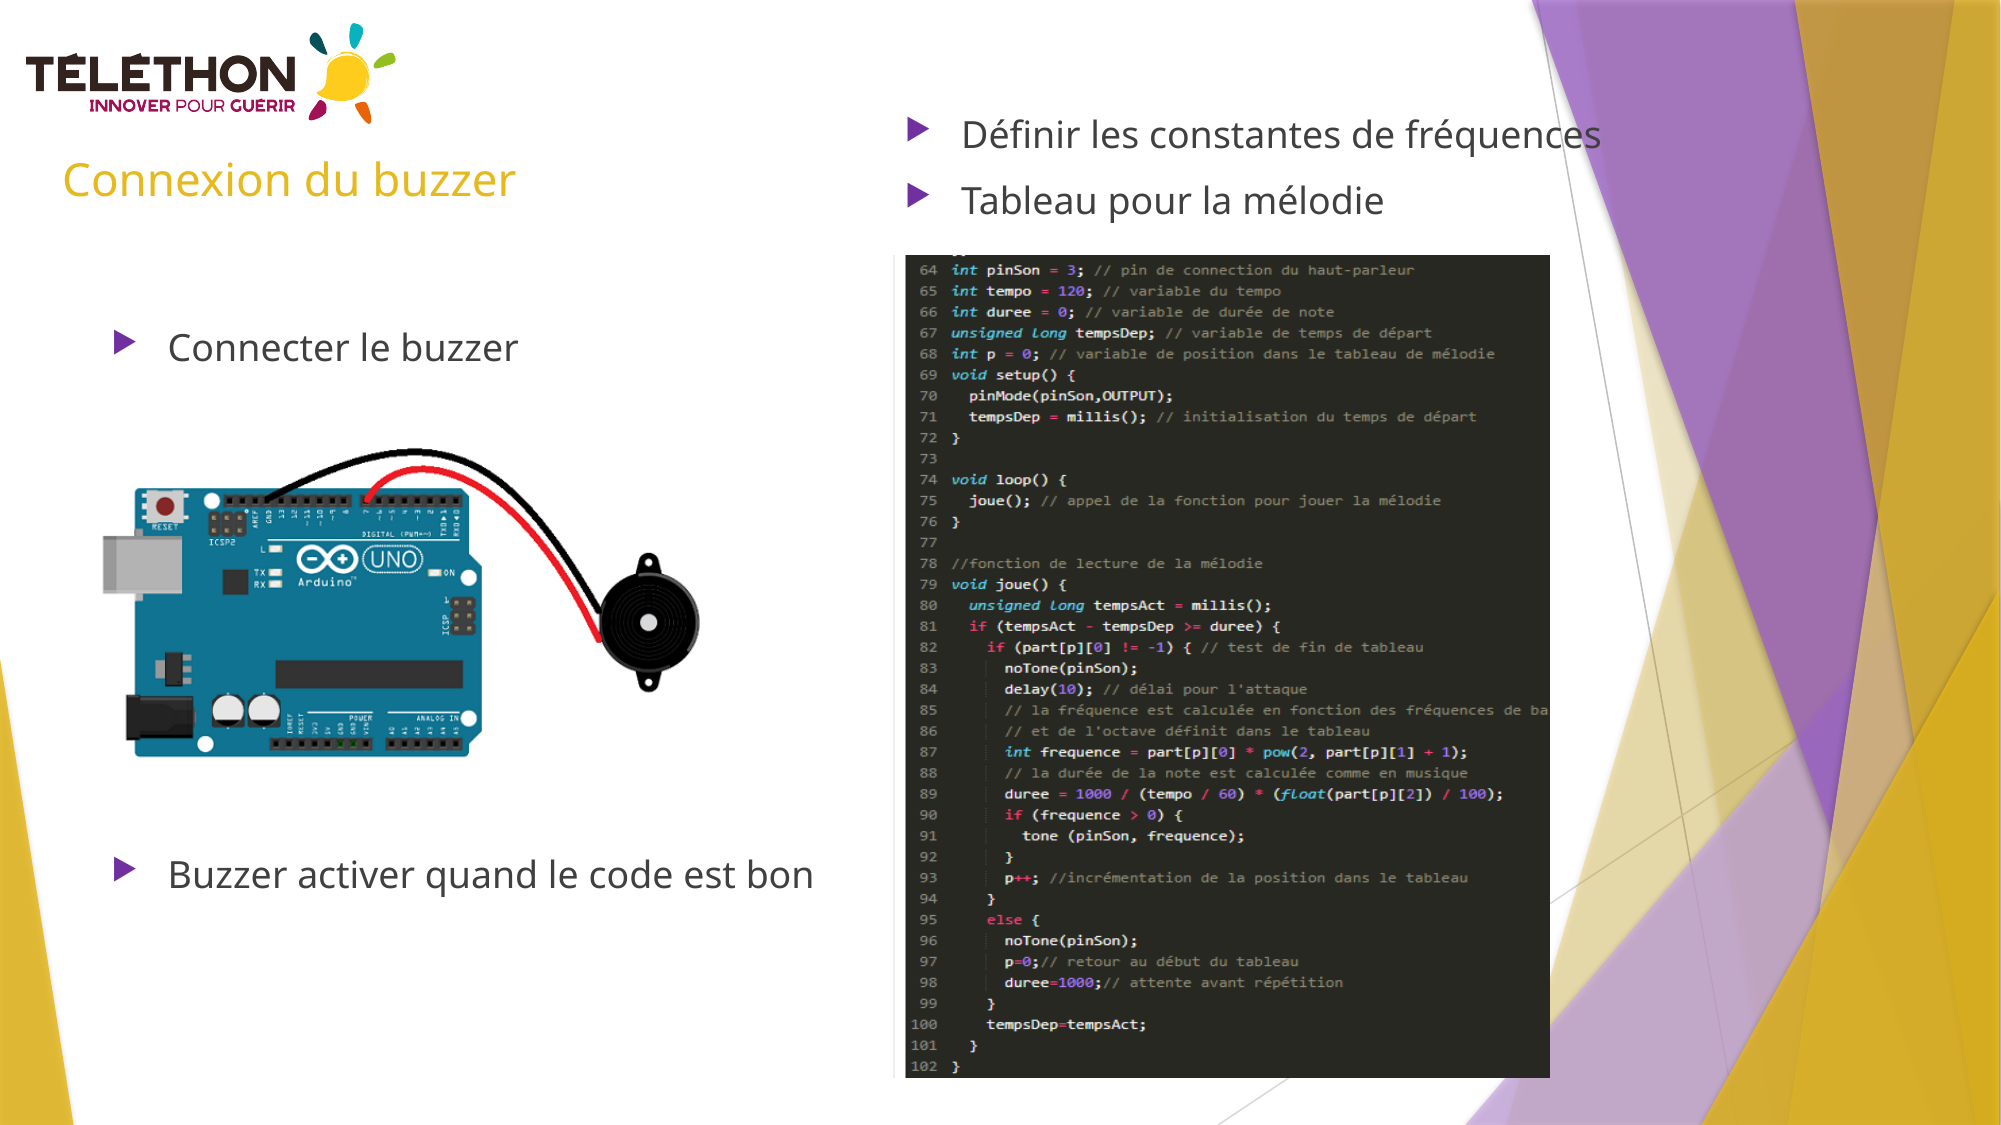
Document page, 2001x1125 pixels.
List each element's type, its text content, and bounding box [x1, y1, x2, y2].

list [95, 411, 705, 788]
picture [22, 22, 397, 124]
text_box Définir les constantes de fréquences Tableau pour la mélodie [889, 103, 1655, 1078]
picture [875, 254, 1550, 1078]
title Connexion du buzzer [47, 143, 785, 269]
text_box Connecter le buzzer Buzzer activer quand le code est bon [96, 316, 862, 1060]
